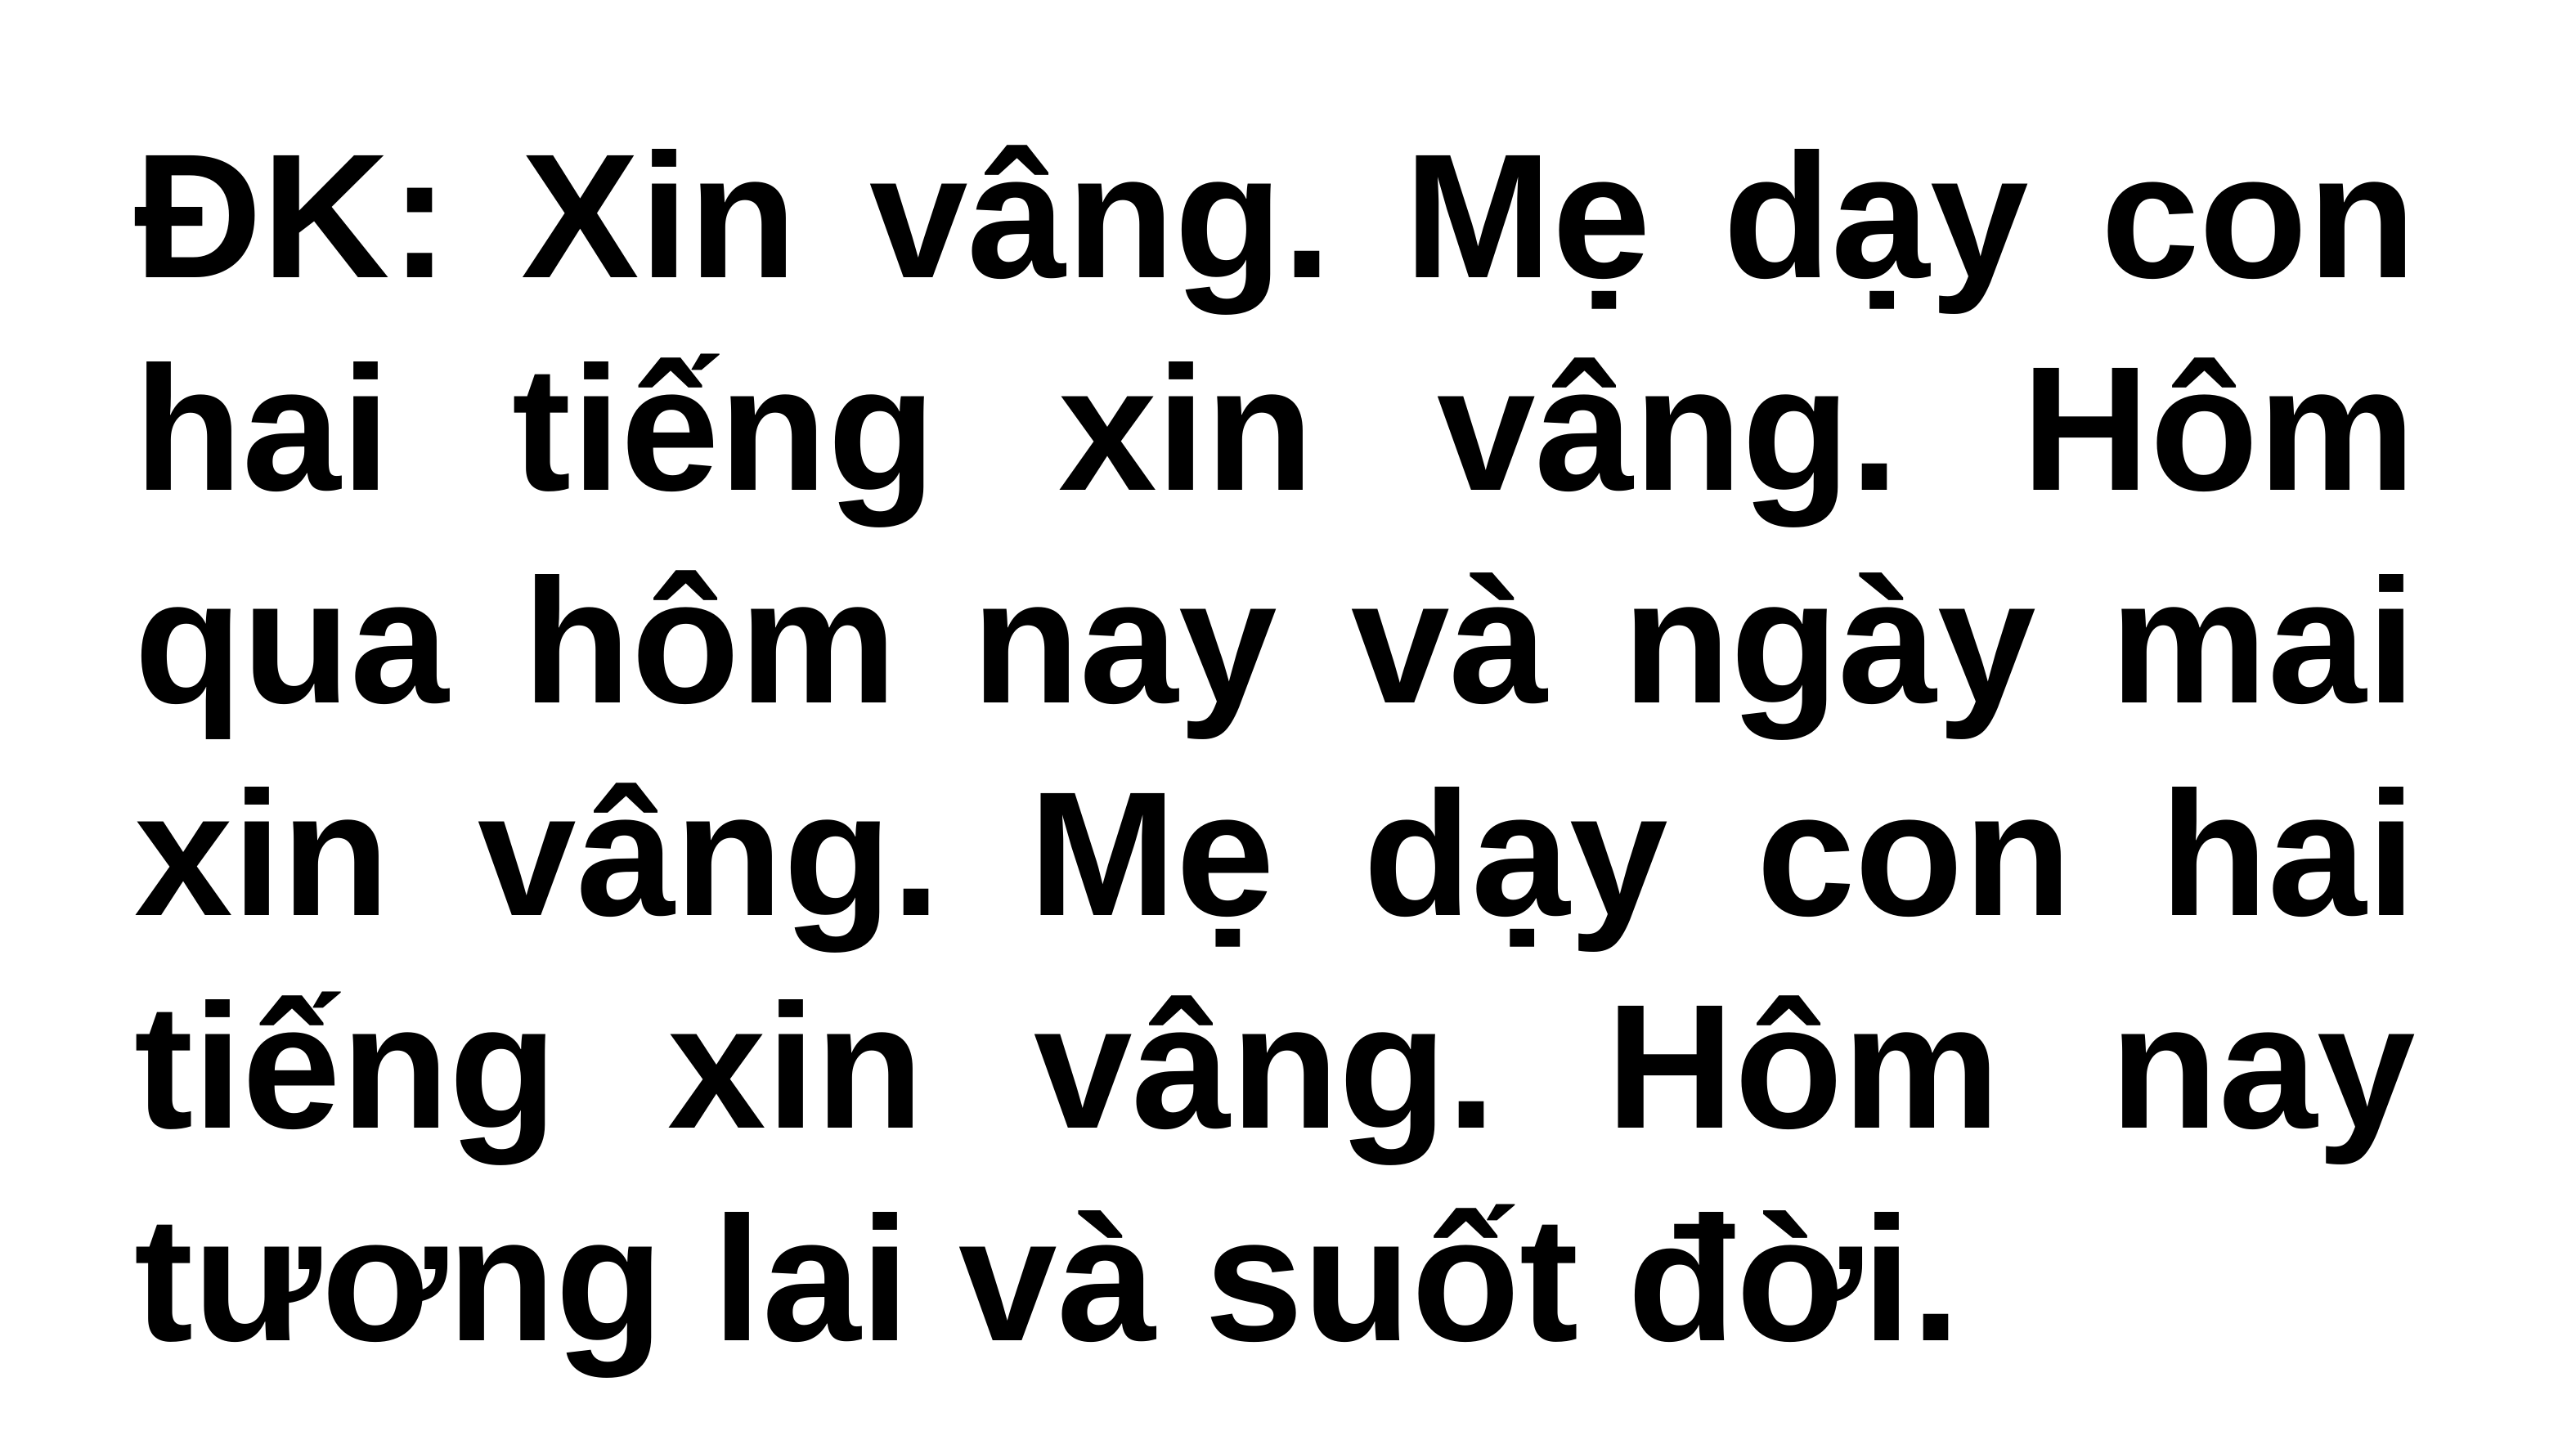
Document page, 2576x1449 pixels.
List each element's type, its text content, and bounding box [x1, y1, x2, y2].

list ÐK: Xin vâng. Mẹ dạy con hai tiếng xin vâng. Hôm qua hôm nay và ngày mai xin vâng. Mẹ dạy con hai tiếng xin vâng. Hôm nay tương lai và suốt đời. [114, 90, 2438, 1323]
